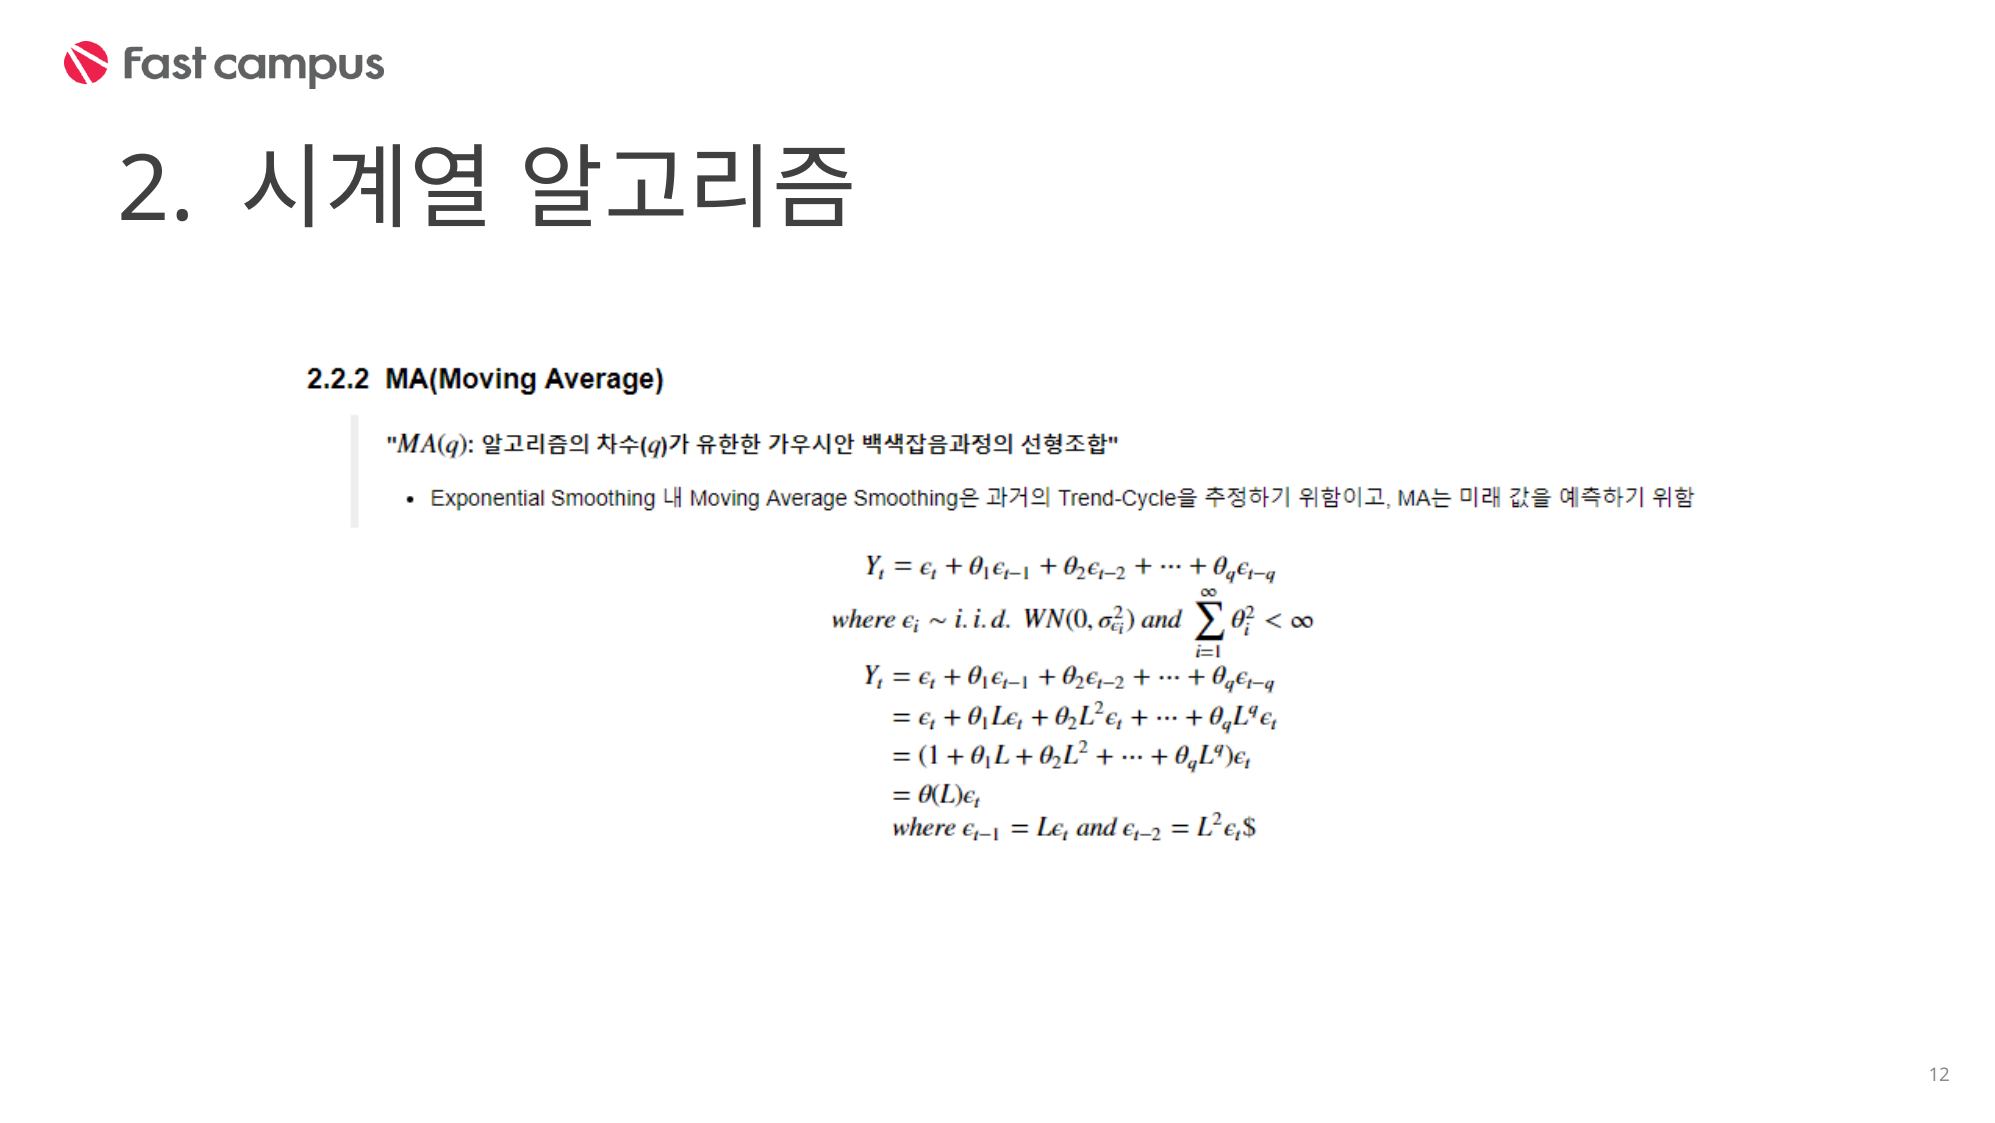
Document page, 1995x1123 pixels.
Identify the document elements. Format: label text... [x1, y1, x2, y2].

picture [64, 41, 384, 89]
title 2. 시계열 알고리즘 [99, 90, 1896, 278]
slide_number 12 [1502, 1045, 1969, 1106]
picture [290, 348, 1705, 851]
